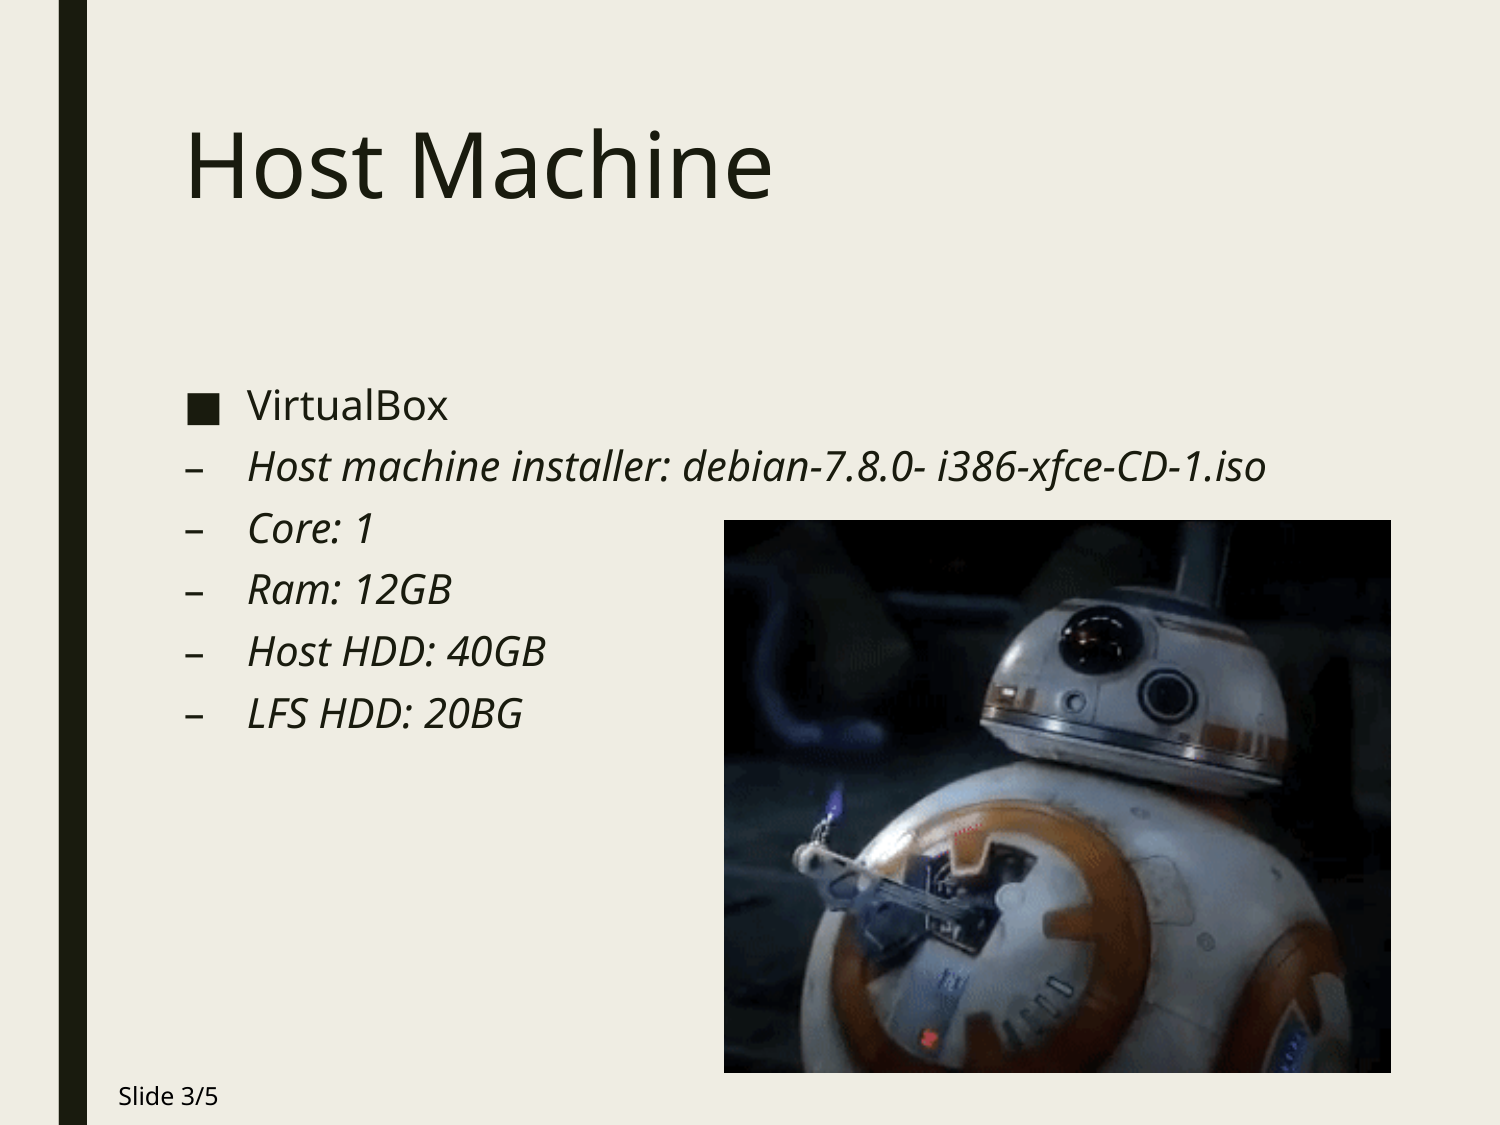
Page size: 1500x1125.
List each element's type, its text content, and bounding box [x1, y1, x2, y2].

picture [724, 520, 1391, 1073]
list VirtualBox Host machine installer: debian-7.8.0- i386-xfce-CD-1.iso Core: 1 Ram: 12GB Host HDD: 40GB LFS HDD: 20BG [168, 375, 1351, 963]
text_box Slide 3/5 [103, 1072, 234, 1118]
title Host Machine [168, 112, 1351, 357]
